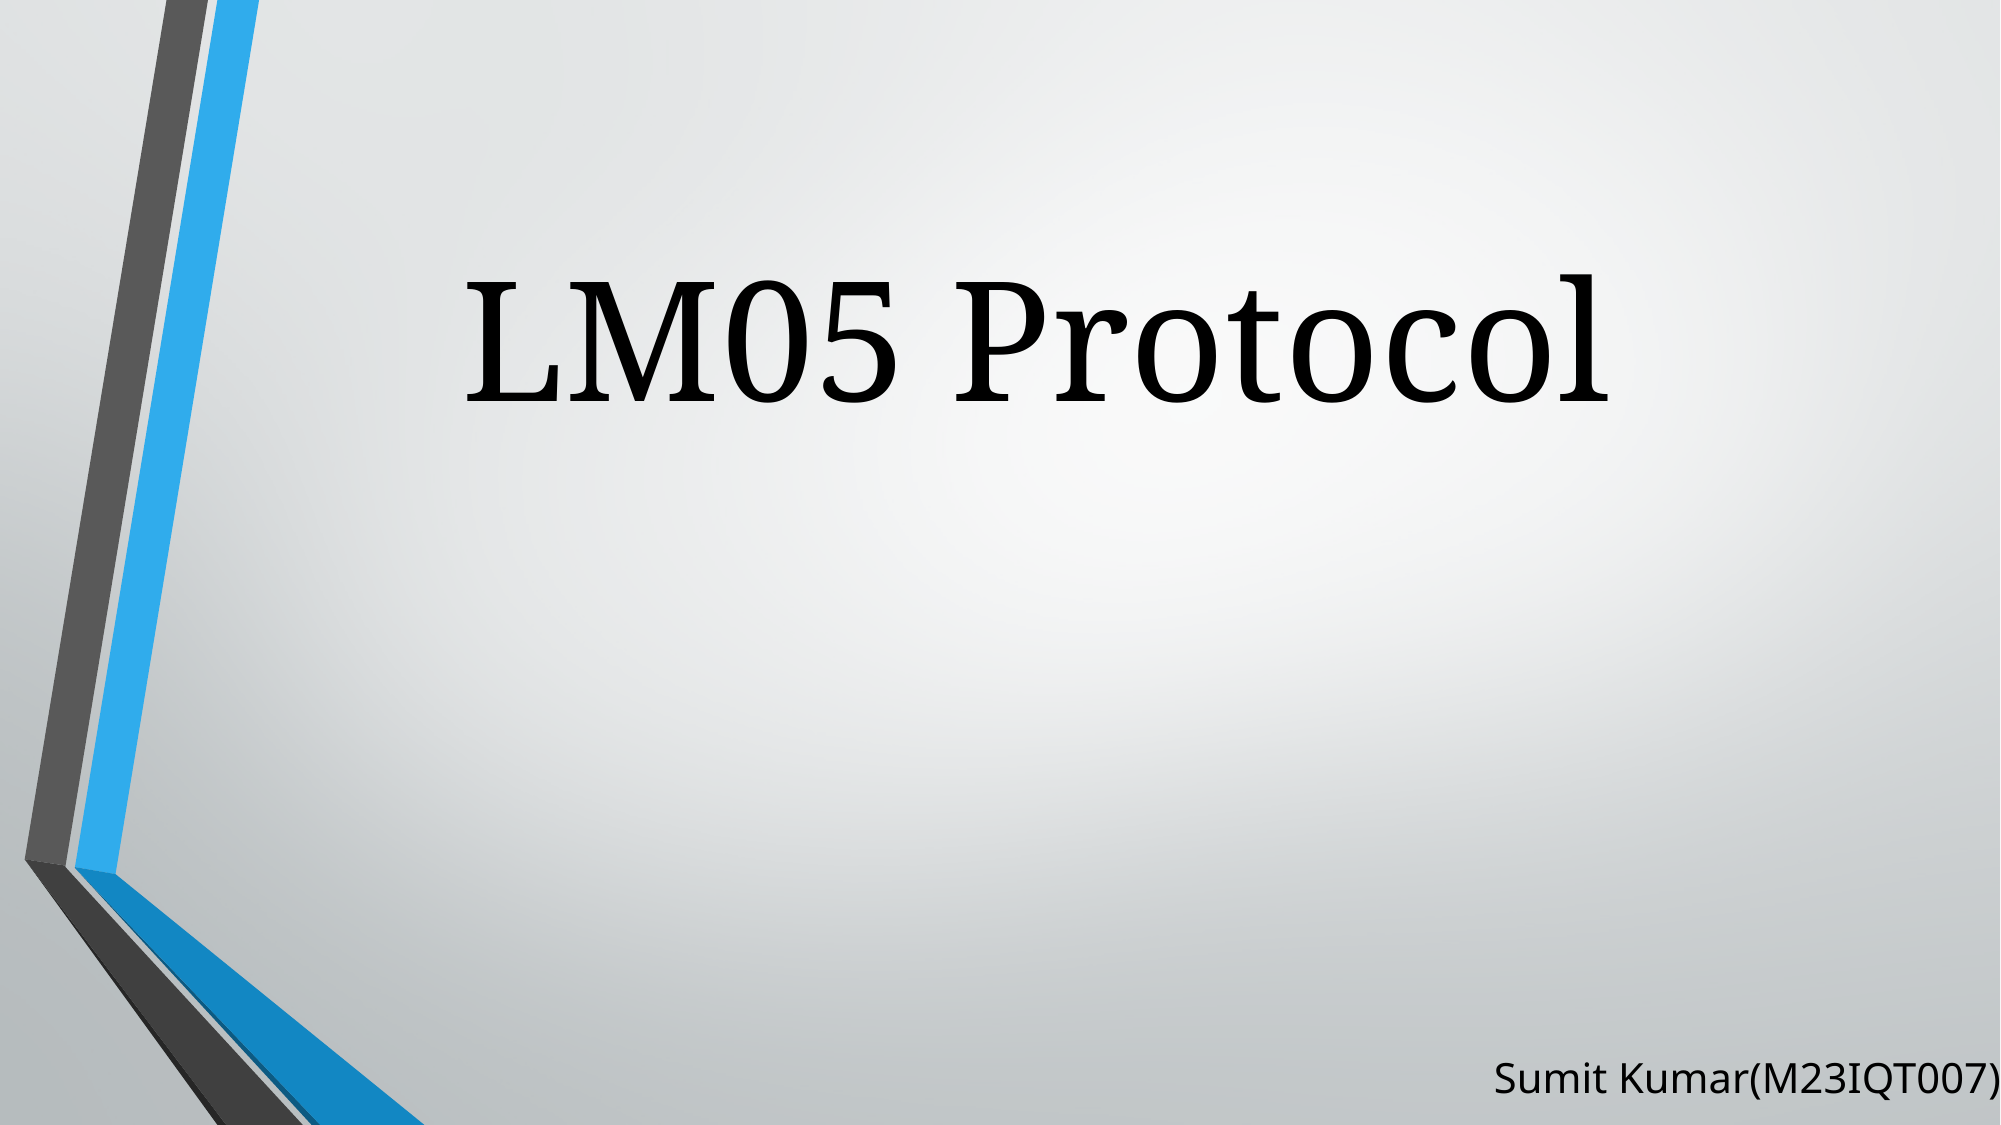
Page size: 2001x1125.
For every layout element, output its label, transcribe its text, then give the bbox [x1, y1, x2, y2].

title LM05 Protocol [331, 63, 1742, 606]
text_box Sumit Kumar(M23IQT007) [1479, 1044, 2000, 1110]
